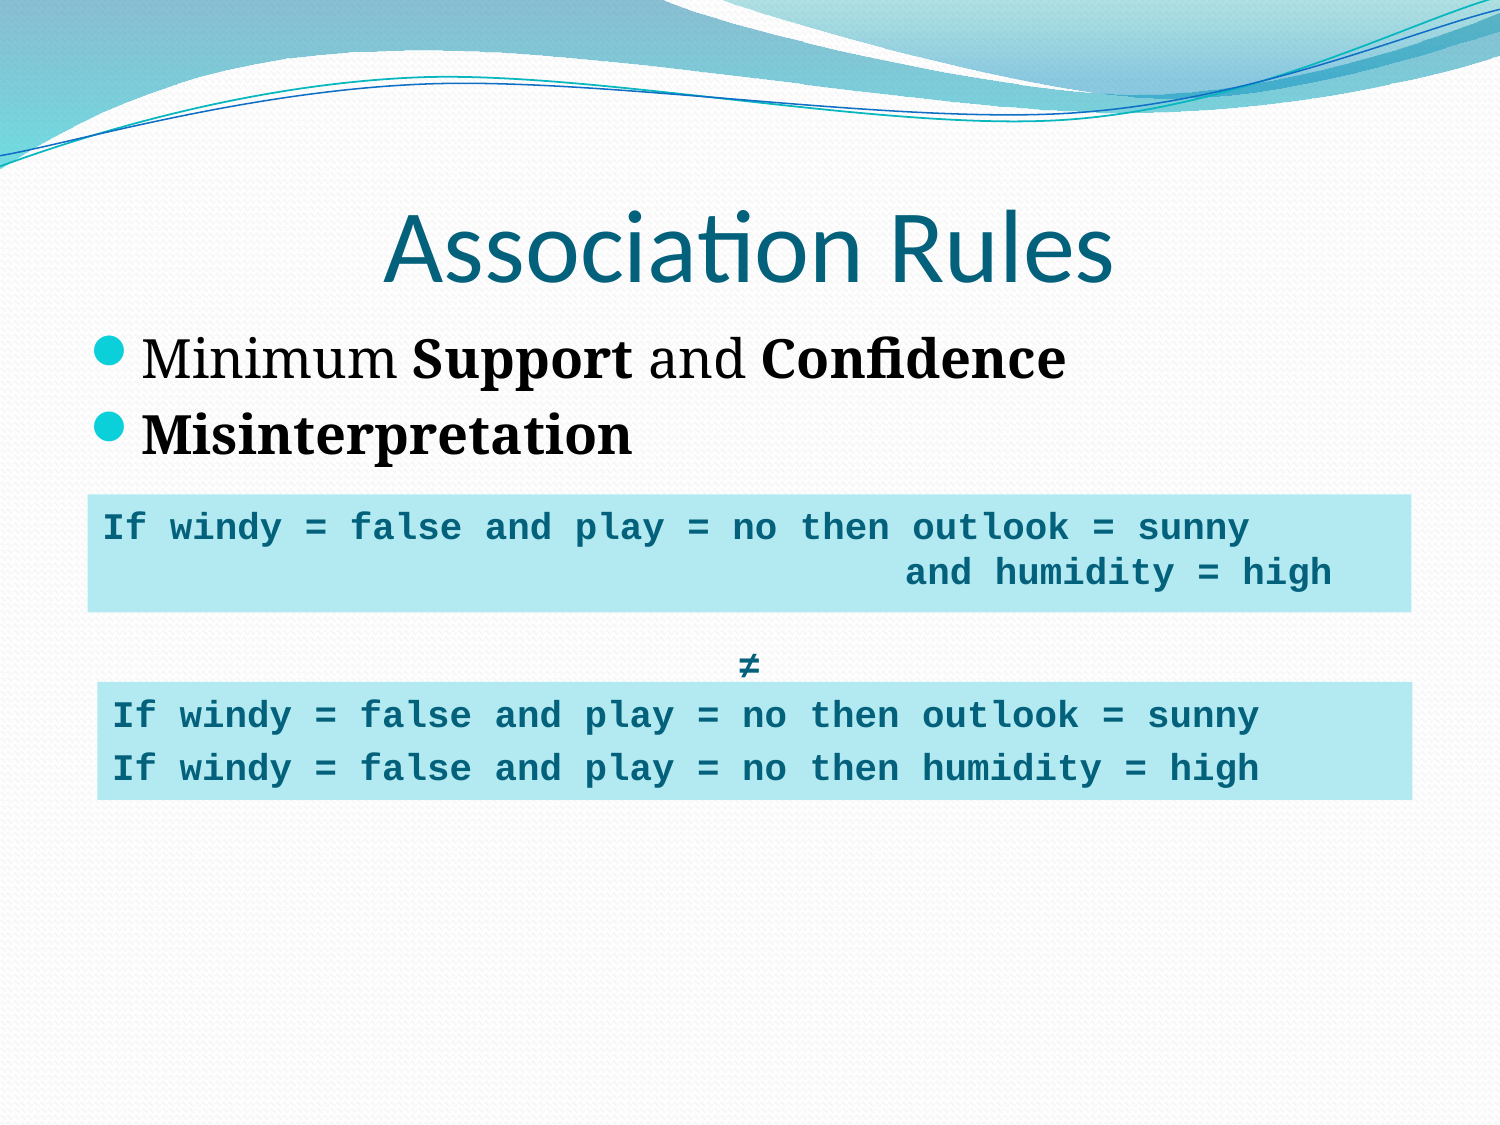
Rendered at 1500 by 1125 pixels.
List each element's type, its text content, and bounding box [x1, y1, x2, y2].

table_cell 3 [90, 682, 1420, 826]
title Association Rules [75, 115, 1425, 303]
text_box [97, 681, 1413, 813]
table_cell 3 [80, 495, 1425, 626]
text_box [87, 494, 1425, 613]
list Minimum Support and Confidence Misinterpretation [75, 317, 1425, 1038]
